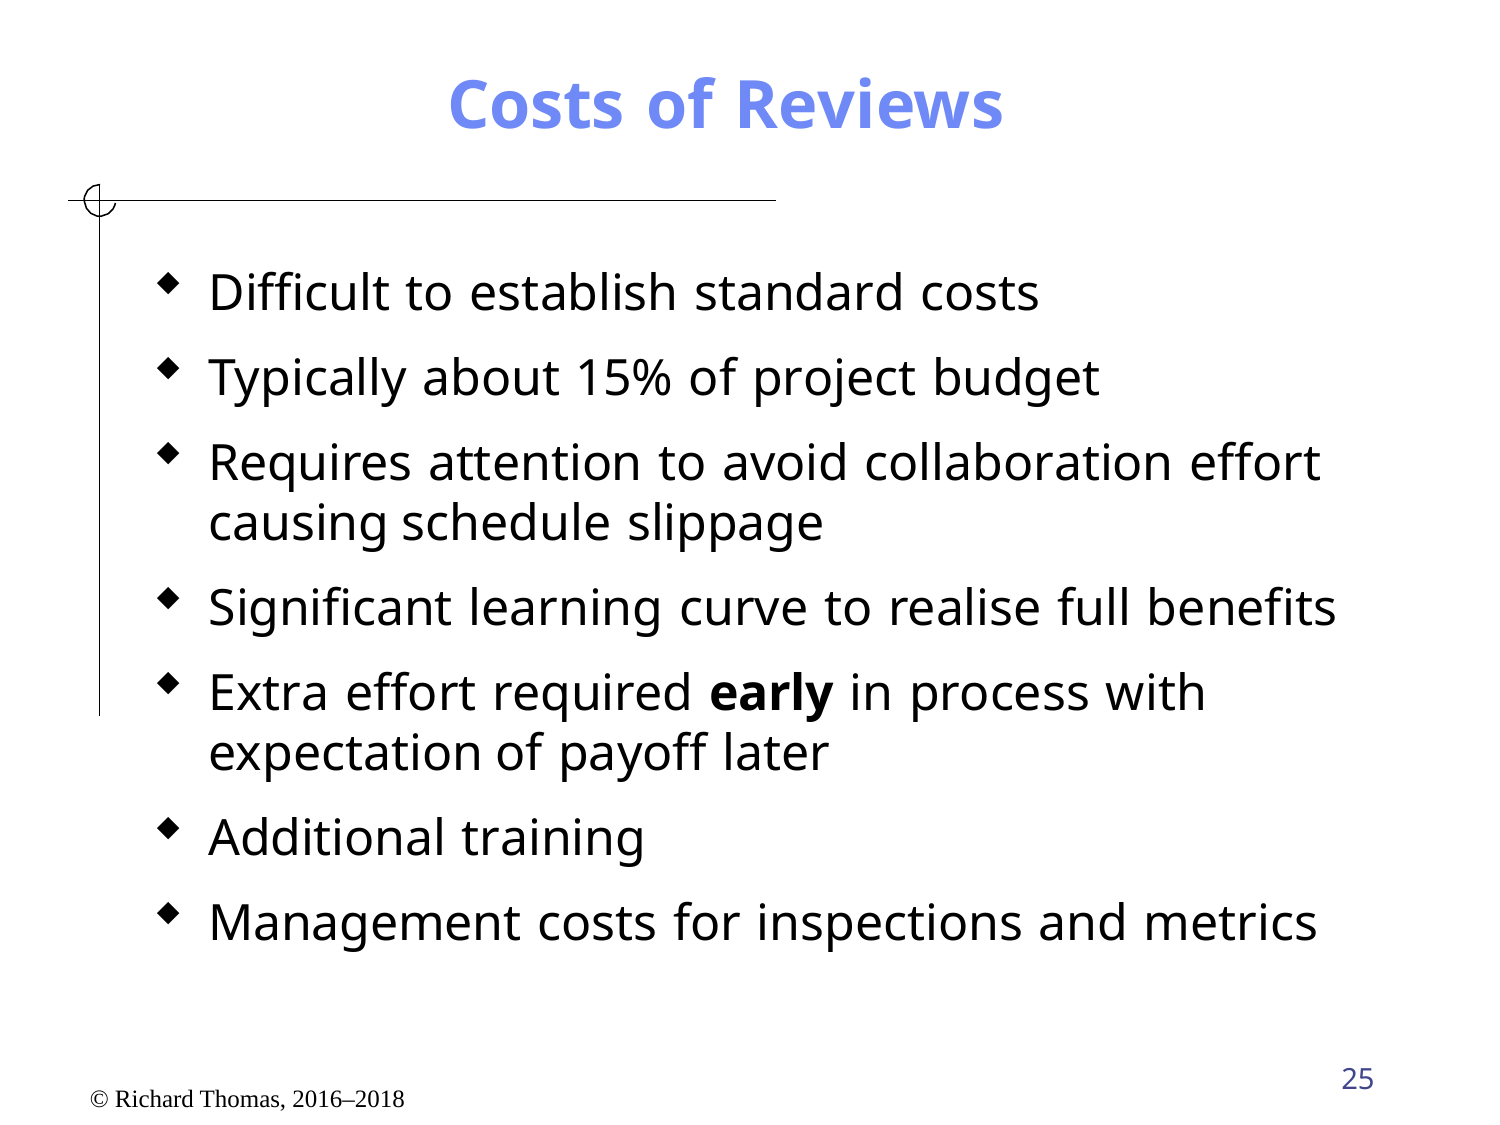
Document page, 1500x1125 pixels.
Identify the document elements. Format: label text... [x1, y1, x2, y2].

text_box Costs of Reviews [387, 61, 1063, 142]
slide_number 25 [1337, 1060, 1378, 1125]
text_box Difficult to establish standard costs Typically about 15% of project budget Requires attention to avoid collaboration effort causing schedule slippage Significant learning curve to realise full benefits Extra effort required early in process with expectation of payoff later Additional training Management costs for inspections and metrics [150, 260, 1422, 951]
